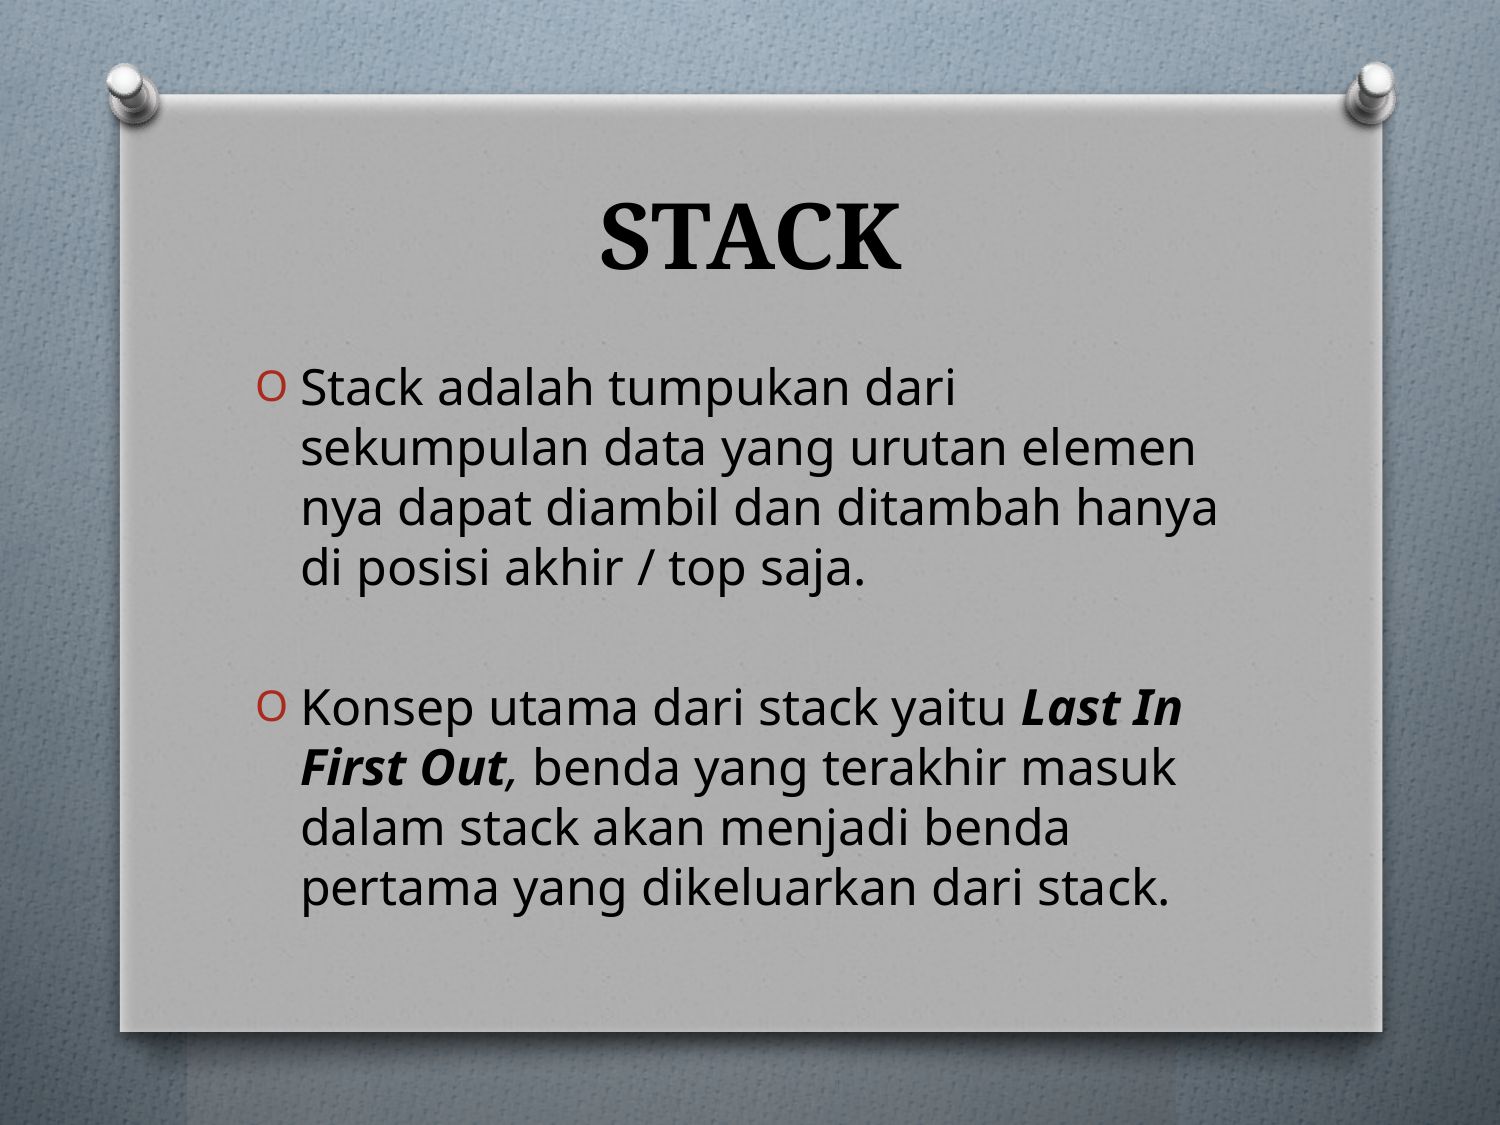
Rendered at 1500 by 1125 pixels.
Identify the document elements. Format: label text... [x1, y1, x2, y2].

title STACK [179, 134, 1323, 332]
picture [75, 29, 198, 153]
picture [1317, 35, 1439, 156]
list Stack adalah tumpukan dari sekumpulan data yang urutan elemen nya dapat diambil dan ditambah hanya di posisi akhir / top saja. Konsep utama dari stack yaitu Last In First Out, benda yang terakhir masuk dalam stack akan menjadi benda pertama yang dikeluarkan dari stack. [240, 347, 1257, 939]
